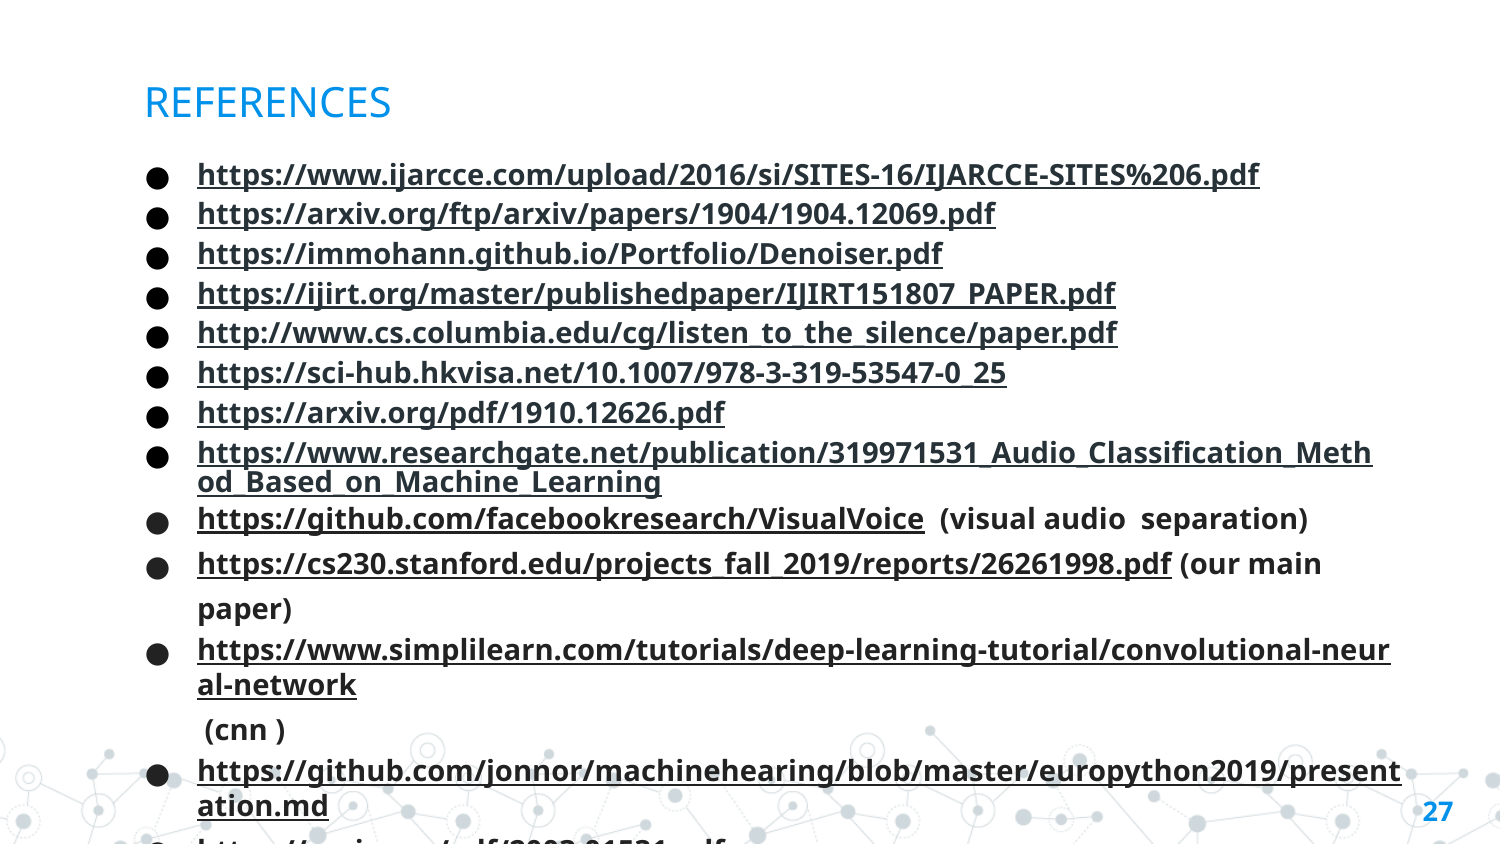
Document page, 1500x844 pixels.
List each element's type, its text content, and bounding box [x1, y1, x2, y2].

text_box https://github.com/facebookresearch/VisualVoice (visual audio separation) https://cs230.stanford.edu/projects_fall_2019/reports/26261998.pdf (our main paper) https://www.simplilearn.com/tutorials/deep-learning-tutorial/convolutional-neural-network (cnn ) https://github.com/jonnor/machinehearing/blob/master/europython2019/presentation.md https://arxiv.org/pdf/2003.01531.pdf [107, 444, 1423, 813]
picture [0, 0, 1500, 844]
slide_number ‹#› [1378, 779, 1469, 844]
text_box https://www.ijarcce.com/upload/2016/si/SITES-16/IJARCCE-SITES%206.pdf https://arxiv.org/ftp/arxiv/papers/1904/1904.12069.pdf https://immohann.github.io/Portfolio/Denoiser.pdf https://ijirt.org/master/publishedpaper/IJIRT151807_PAPER.pdf http://www.cs.columbia.edu/cg/listen_to_the_silence/paper.pdf https://sci-hub.hkvisa.net/10.1007/978-3-319-53547-0_25 https://arxiv.org/pdf/1910.12626.pdf https://www.researchgate.net/publication/319971531_Audio_Classification_Method_Based_on_Machine_Learning [107, 140, 1393, 489]
title REFERENCES [128, 56, 527, 140]
